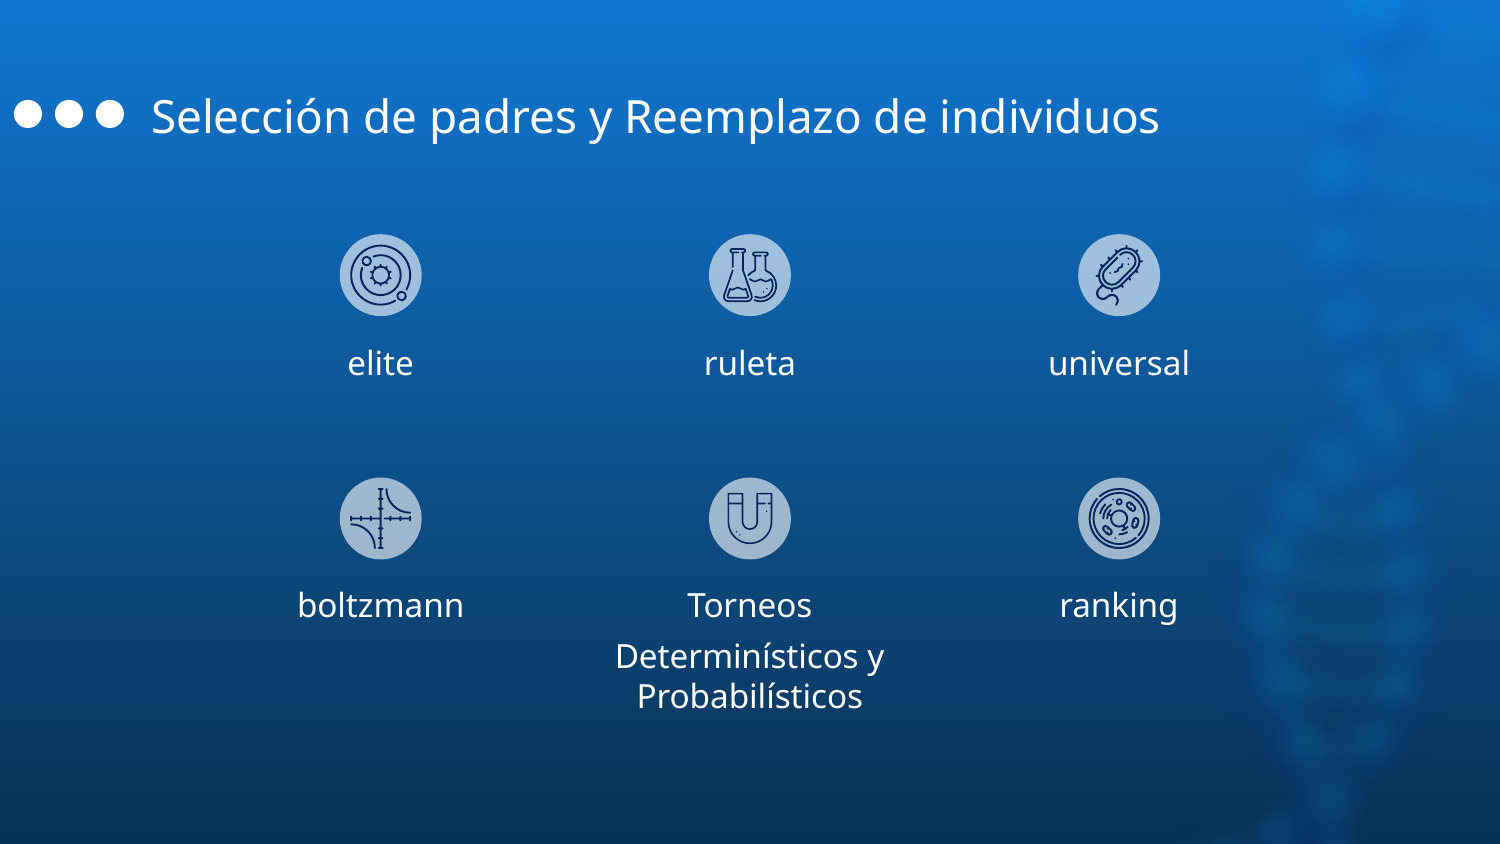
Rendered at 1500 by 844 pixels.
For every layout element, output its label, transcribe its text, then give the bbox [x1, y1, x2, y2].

text_box [339, 500, 344, 537]
subtitle Determinísticos y Probabilísticos [593, 620, 907, 751]
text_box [1088, 487, 1150, 550]
text_box [415, 496, 422, 541]
title universal [962, 303, 1276, 397]
text_box [415, 252, 422, 298]
text_box [734, 313, 766, 317]
text_box [1094, 477, 1145, 486]
text_box [1103, 313, 1135, 317]
title Selección de padres y Reemplazo de individuos [136, 72, 1462, 167]
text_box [1095, 244, 1144, 306]
title Torneos [593, 545, 907, 620]
title elite [223, 303, 538, 397]
text_box [355, 234, 407, 243]
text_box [349, 487, 412, 550]
text_box [1078, 234, 1161, 305]
text_box [365, 313, 397, 317]
text_box [1078, 499, 1083, 538]
title ruleta [593, 303, 907, 397]
text_box [355, 477, 406, 486]
text_box [339, 257, 344, 294]
text_box [1155, 498, 1161, 539]
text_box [722, 247, 778, 303]
title ranking [962, 545, 1276, 640]
text_box [708, 477, 791, 560]
text_box [708, 234, 791, 301]
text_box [727, 492, 773, 545]
title boltzmann [223, 545, 538, 640]
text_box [349, 244, 412, 306]
